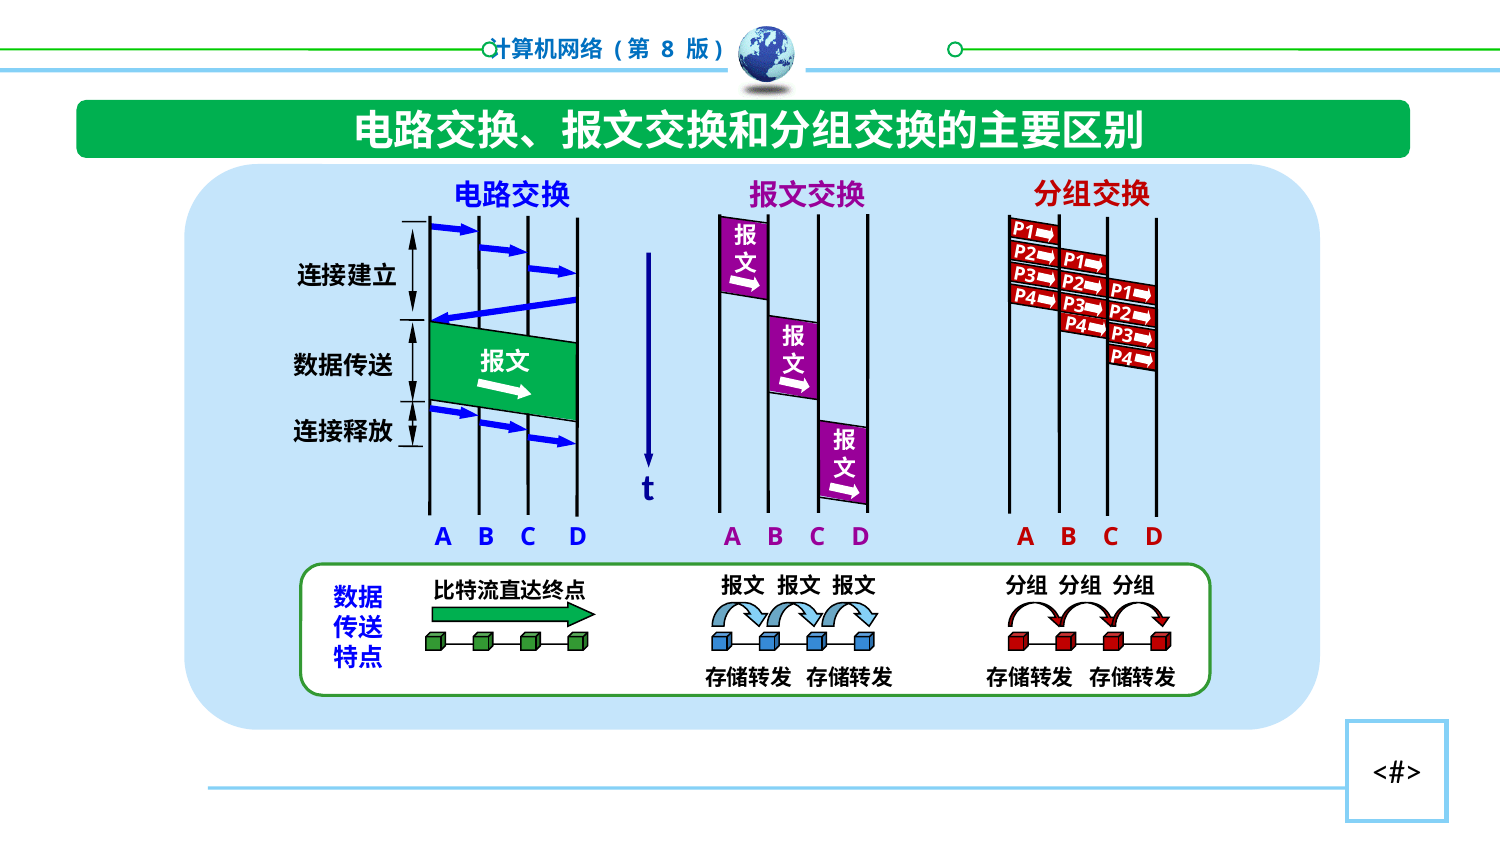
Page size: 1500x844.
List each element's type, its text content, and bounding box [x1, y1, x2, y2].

text_box [433, 299, 577, 319]
text_box [743, 606, 768, 627]
text_box [798, 606, 823, 627]
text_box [711, 632, 875, 651]
text_box 存储转发 [1074, 656, 1192, 698]
text_box t [626, 456, 674, 516]
text_box 分组 [1097, 564, 1171, 606]
text_box 存储转发 [791, 656, 909, 698]
text_box 数据 传送 特点 [318, 574, 399, 680]
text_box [997, 255, 1157, 311]
text_box [431, 226, 480, 235]
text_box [277, 324, 423, 399]
text_box A B C D [1002, 512, 1179, 558]
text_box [428, 321, 580, 422]
text_box [853, 606, 878, 627]
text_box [1094, 334, 1166, 387]
text_box [300, 563, 1210, 696]
text_box 电路交换 [438, 169, 586, 219]
text_box 存储转发 [971, 656, 1074, 698]
text_box A B C D [709, 512, 886, 558]
text_box 比特流直达终点 [419, 569, 602, 611]
text_box A B C D [419, 512, 610, 558]
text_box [281, 219, 427, 321]
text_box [818, 418, 873, 505]
text_box [182, 161, 1323, 732]
text_box 报文 [817, 564, 892, 606]
text_box [1097, 606, 1113, 627]
text_box [432, 611, 595, 627]
text_box [514, 429, 528, 433]
text_box [1149, 606, 1169, 627]
text_box 存储转发 [690, 656, 791, 698]
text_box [998, 319, 1043, 332]
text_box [719, 213, 774, 300]
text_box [425, 632, 588, 651]
text_box 分组 [1043, 564, 1097, 606]
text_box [1048, 317, 1158, 369]
text_box [479, 247, 529, 256]
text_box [998, 233, 1109, 253]
text_box 报文交换 [734, 169, 882, 219]
text_box 分组交换 [1018, 168, 1166, 218]
text_box [1045, 606, 1061, 627]
text_box [527, 437, 577, 447]
text_box 报文 [762, 564, 817, 606]
text_box [528, 268, 577, 277]
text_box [766, 314, 821, 400]
text_box 分组 [990, 564, 1043, 606]
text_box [277, 399, 424, 454]
list 电路交换、报文交换和分组交换的主要区别 [204, 99, 1293, 158]
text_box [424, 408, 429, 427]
text_box 报文 [707, 564, 762, 606]
picture [736, 24, 796, 99]
text_box [279, 322, 426, 402]
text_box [1008, 632, 1171, 651]
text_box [996, 210, 1060, 232]
